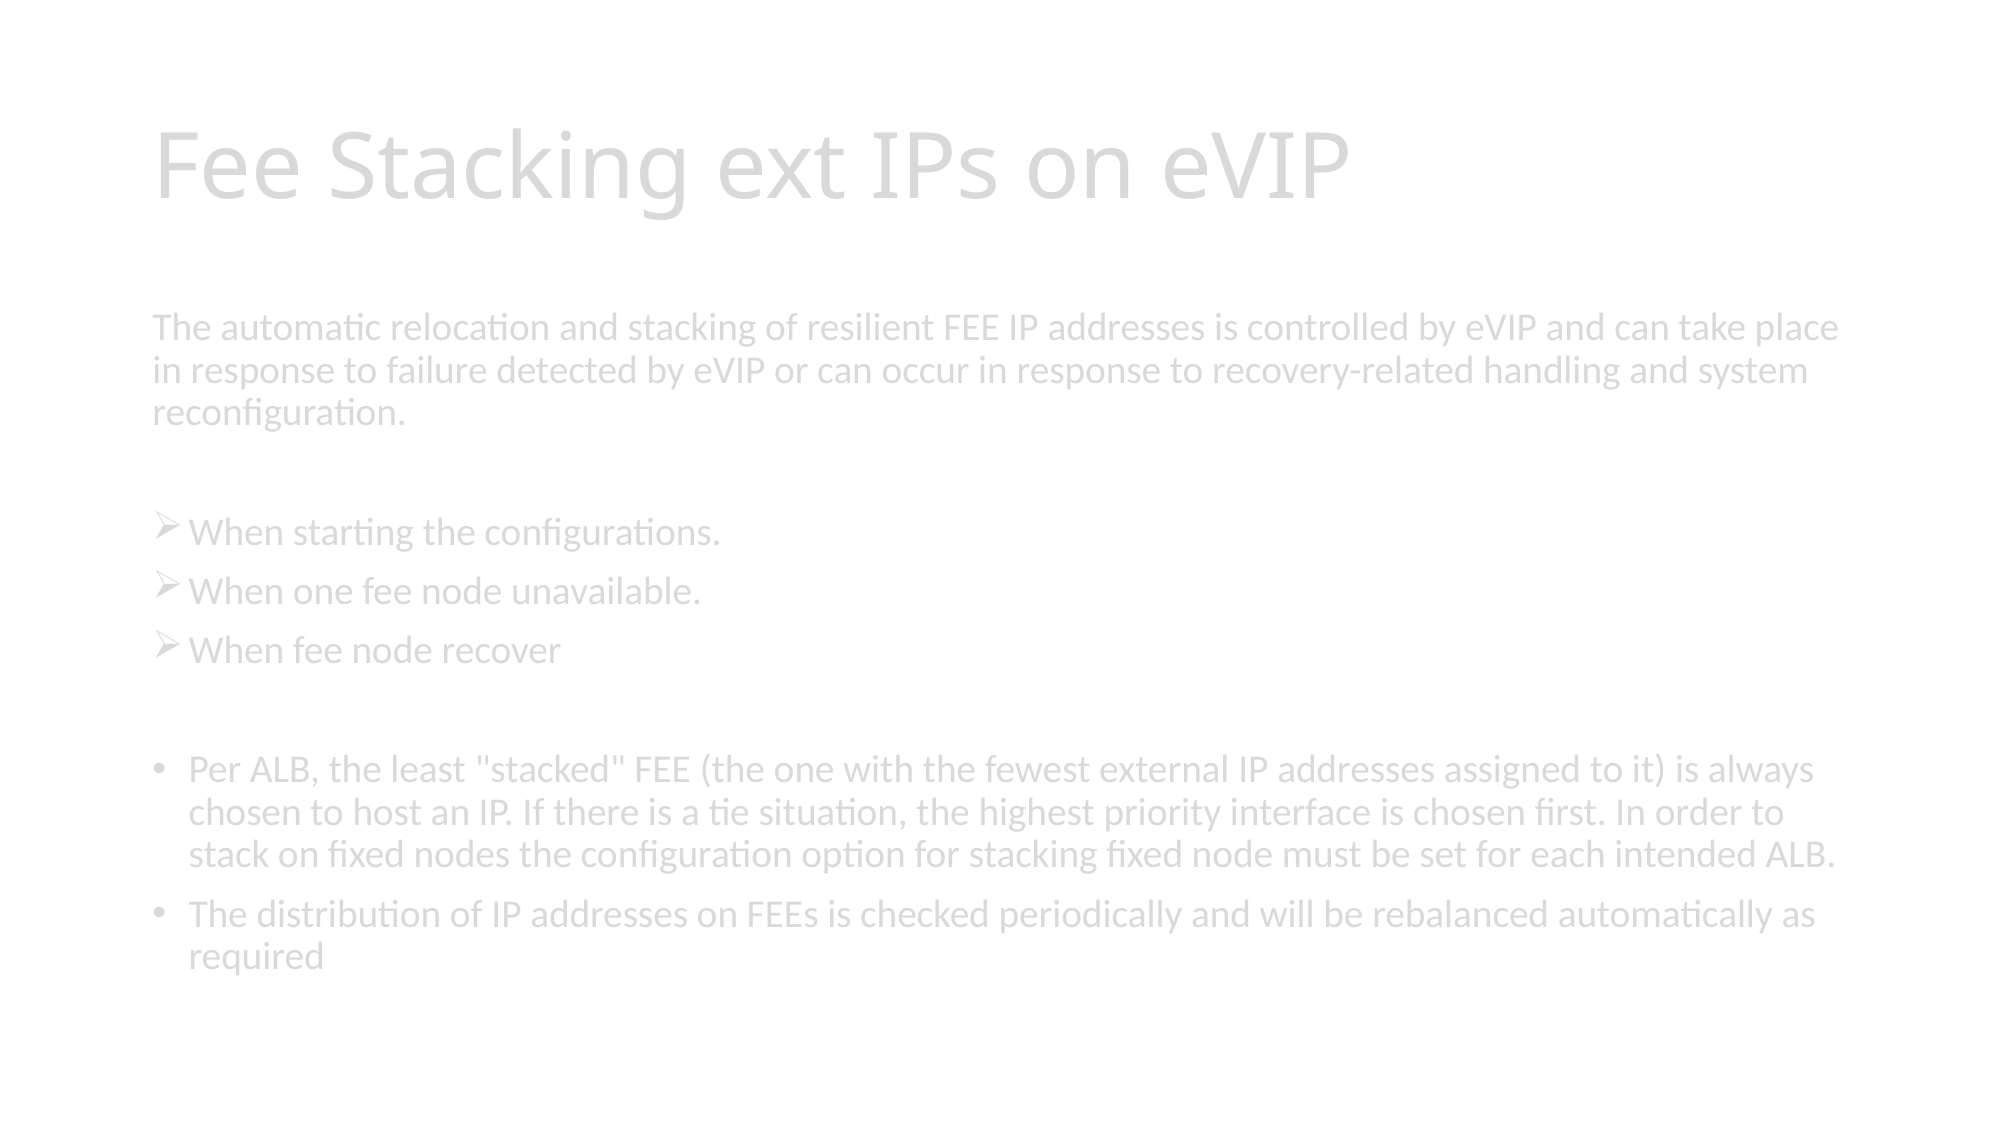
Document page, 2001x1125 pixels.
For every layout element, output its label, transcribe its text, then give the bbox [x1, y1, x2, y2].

list The automatic relocation and stacking of resilient FEE IP addresses is controlled by eVIP and can take place in response to failure detected by eVIP or can occur in response to recovery-related handling and system reconfiguration. When starting the configurations. When one fee node unavailable. When fee node recover Per ALB, the least "stacked" FEE (the one with the fewest external IP addresses assigned to it) is always chosen to host an IP. If there is a tie situation, the highest priority interface is chosen first. In order to stack on fixed nodes the configuration option for stacking fixed node must be set for each intended ALB. The distribution of IP addresses on FEEs is checked periodically and will be rebalanced automatically as required [137, 299, 1863, 1014]
title Fee Stacking ext IPs on eVIP [137, 59, 1863, 278]
